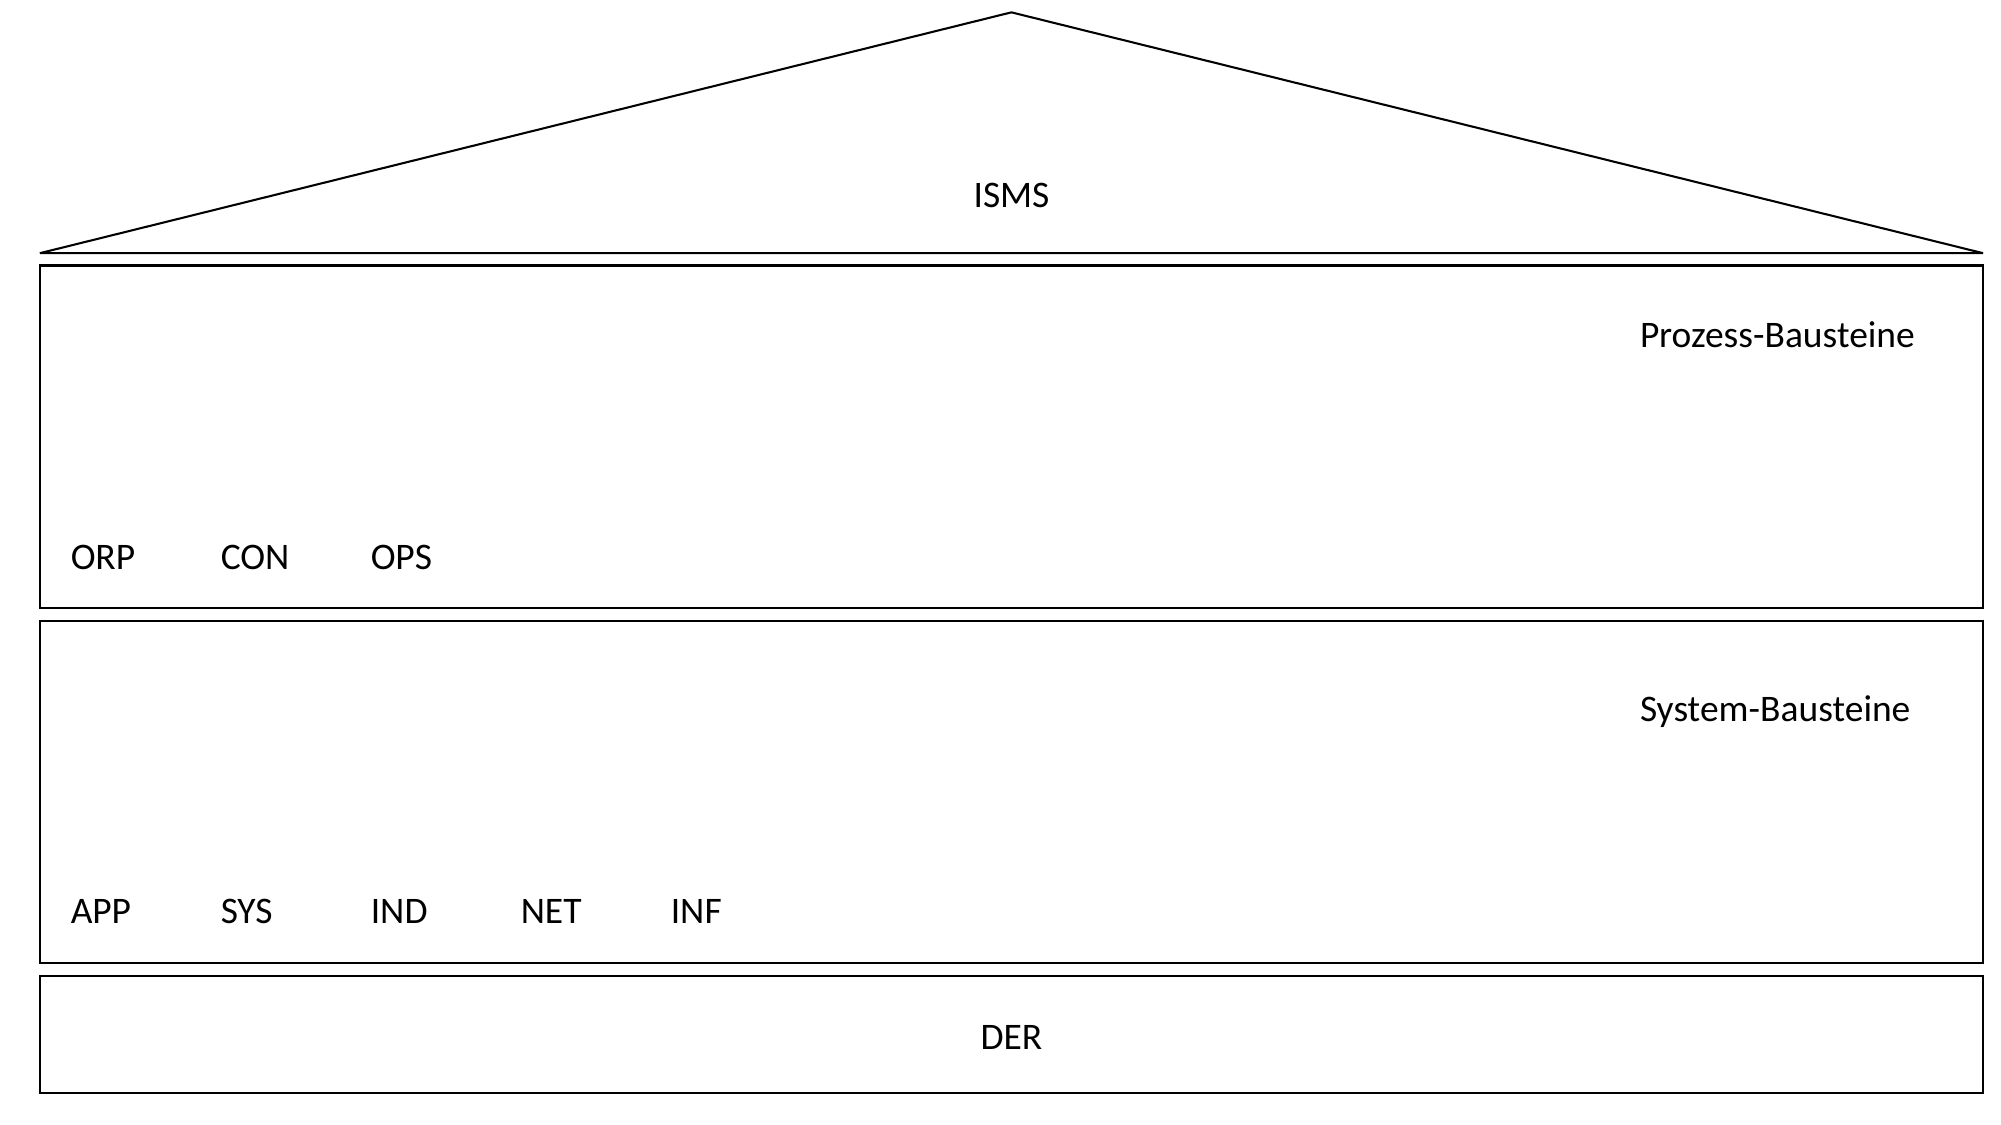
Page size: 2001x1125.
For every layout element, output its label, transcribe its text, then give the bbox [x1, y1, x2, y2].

text_box [39, 264, 1984, 609]
text_box Prozess-Bausteine [1625, 302, 2000, 363]
text_box [39, 620, 1984, 964]
text_box ORP CON OPS [56, 524, 850, 584]
text_box ISMS [39, 11, 1984, 255]
text_box APP SYS IND NET INF [56, 878, 850, 939]
text_box System-Bausteine [1625, 676, 2000, 737]
text_box DER [39, 975, 1984, 1094]
